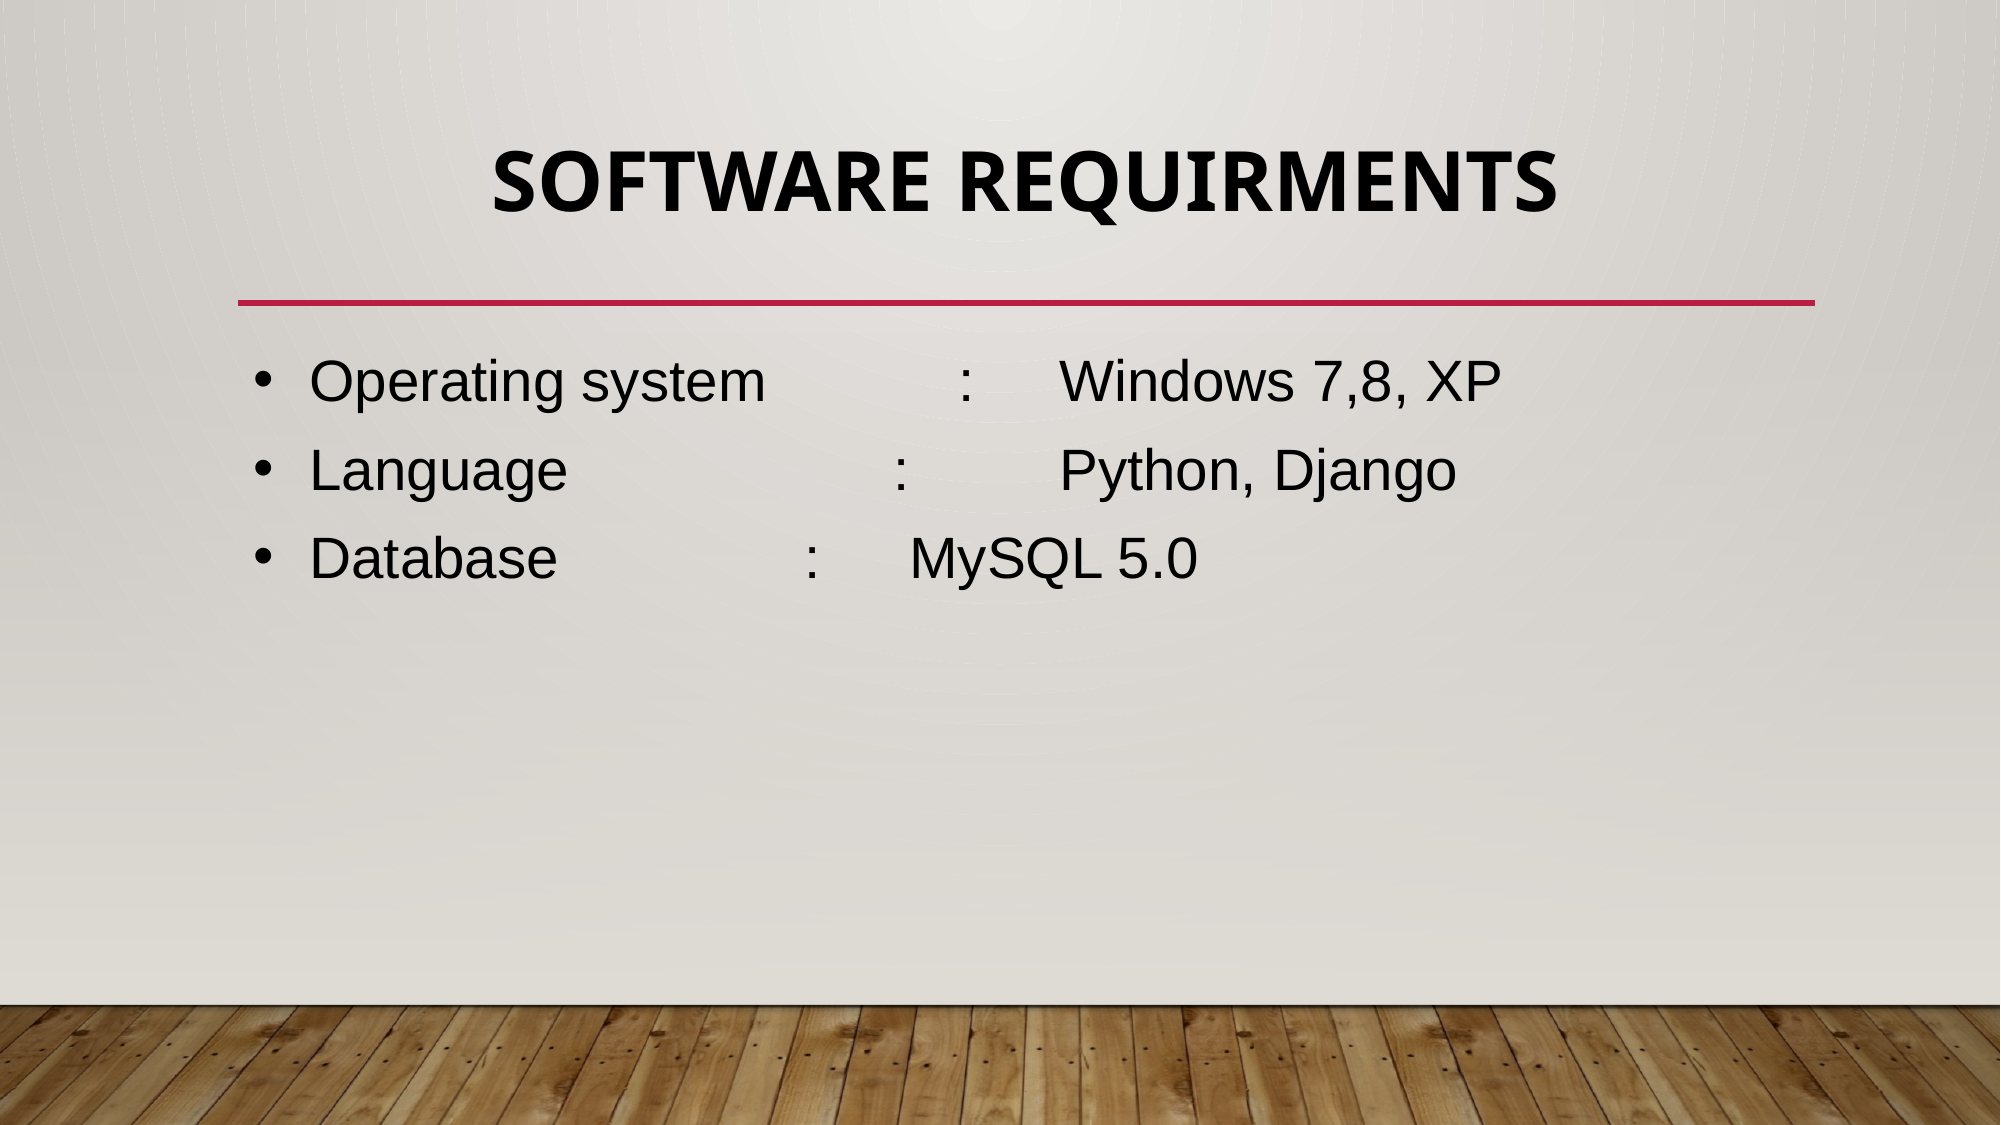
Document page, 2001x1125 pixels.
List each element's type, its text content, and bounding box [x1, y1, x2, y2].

title Software requirments [238, 131, 1814, 305]
list Operating system : Windows 7,8, XP Language : Python, Django Database : MySQL 5.0 [238, 330, 1814, 897]
picture [0, 1005, 2000, 1125]
